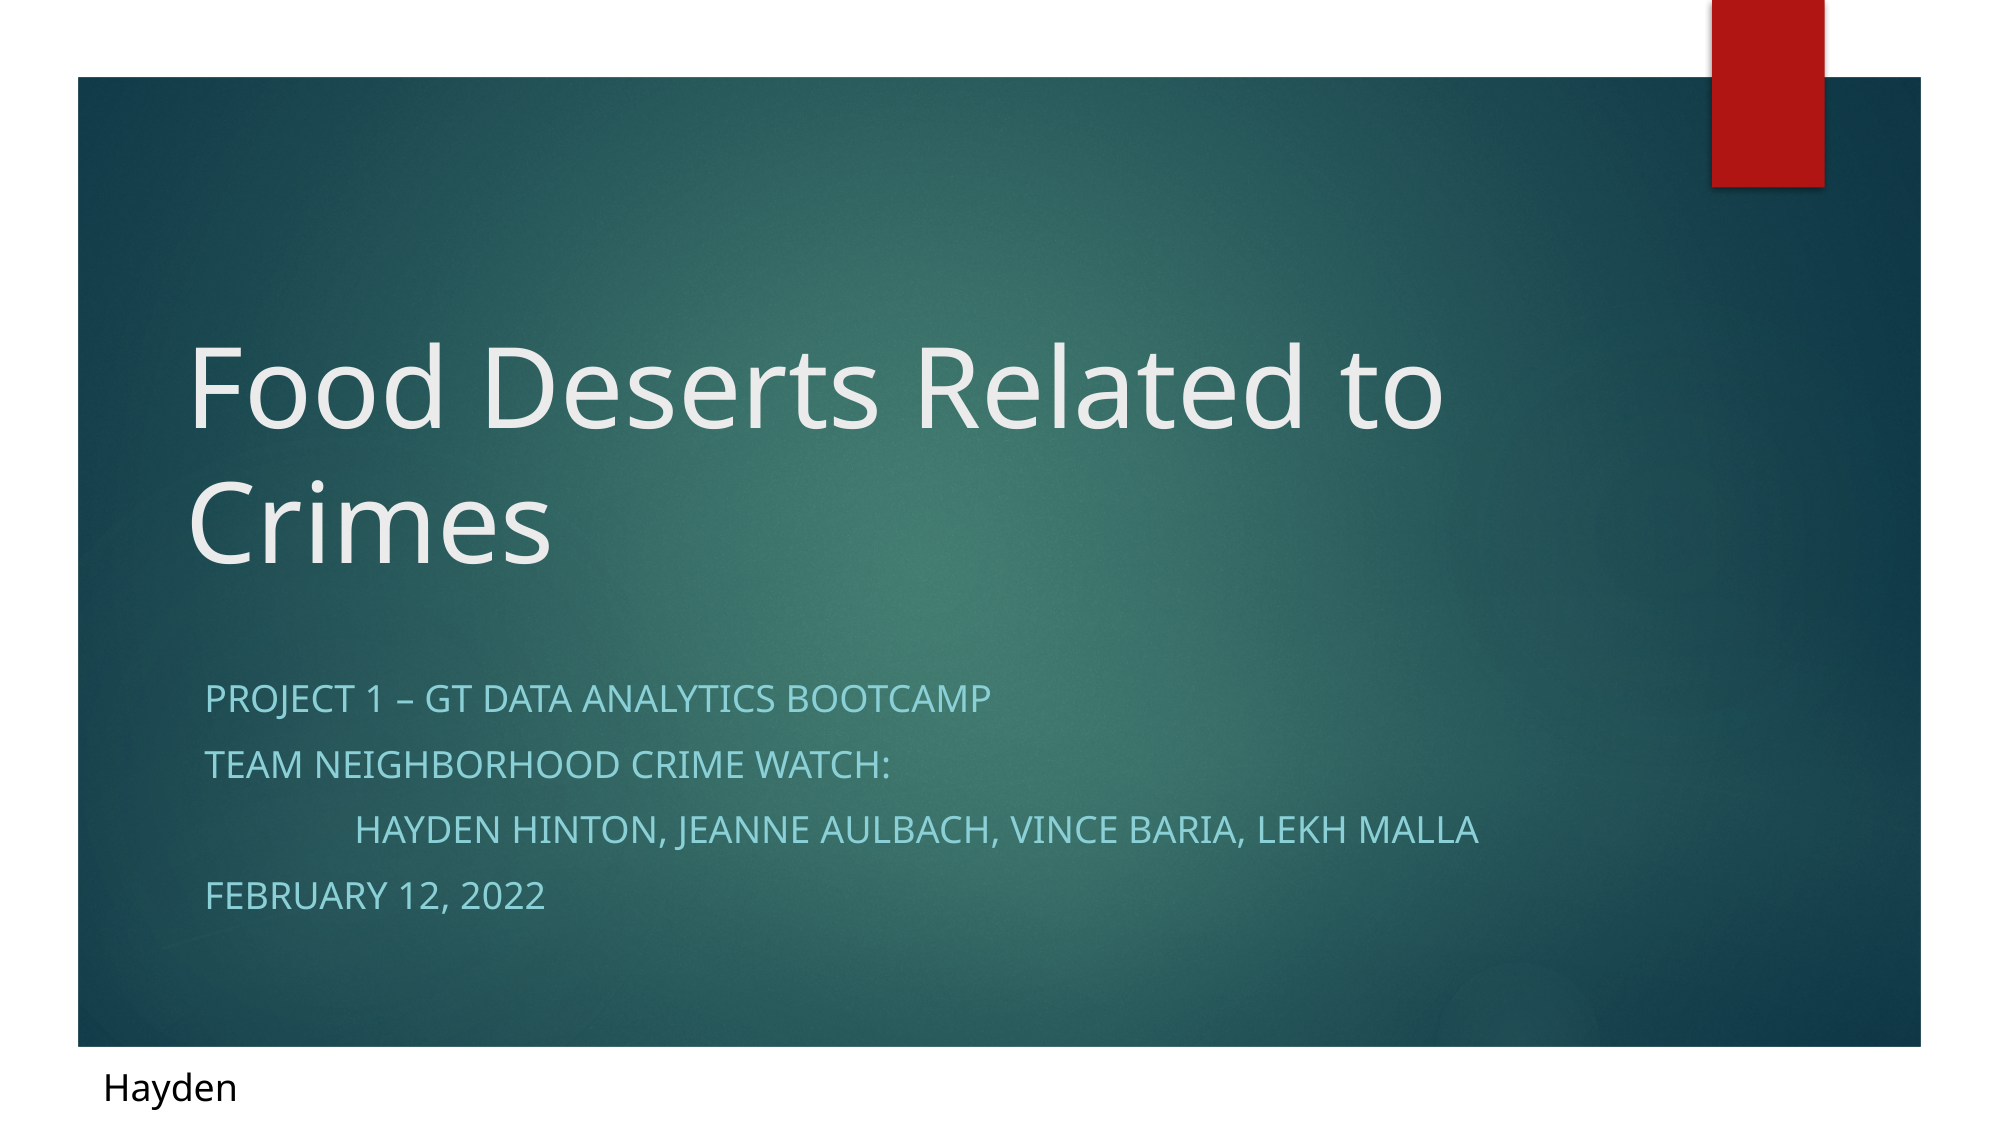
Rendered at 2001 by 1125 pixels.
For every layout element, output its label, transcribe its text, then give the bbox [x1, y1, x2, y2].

text_box Hayden [88, 1056, 254, 1116]
title Food Deserts Related to Crimes [170, 153, 1619, 594]
subtitle Project 1 – GT Data Analytics Bootcamp Team Neighborhood Crime Watch: Hayden HintoN, Jeanne Aulbach, Vince baria, leKh malla February 12, 2022 [189, 667, 1638, 925]
